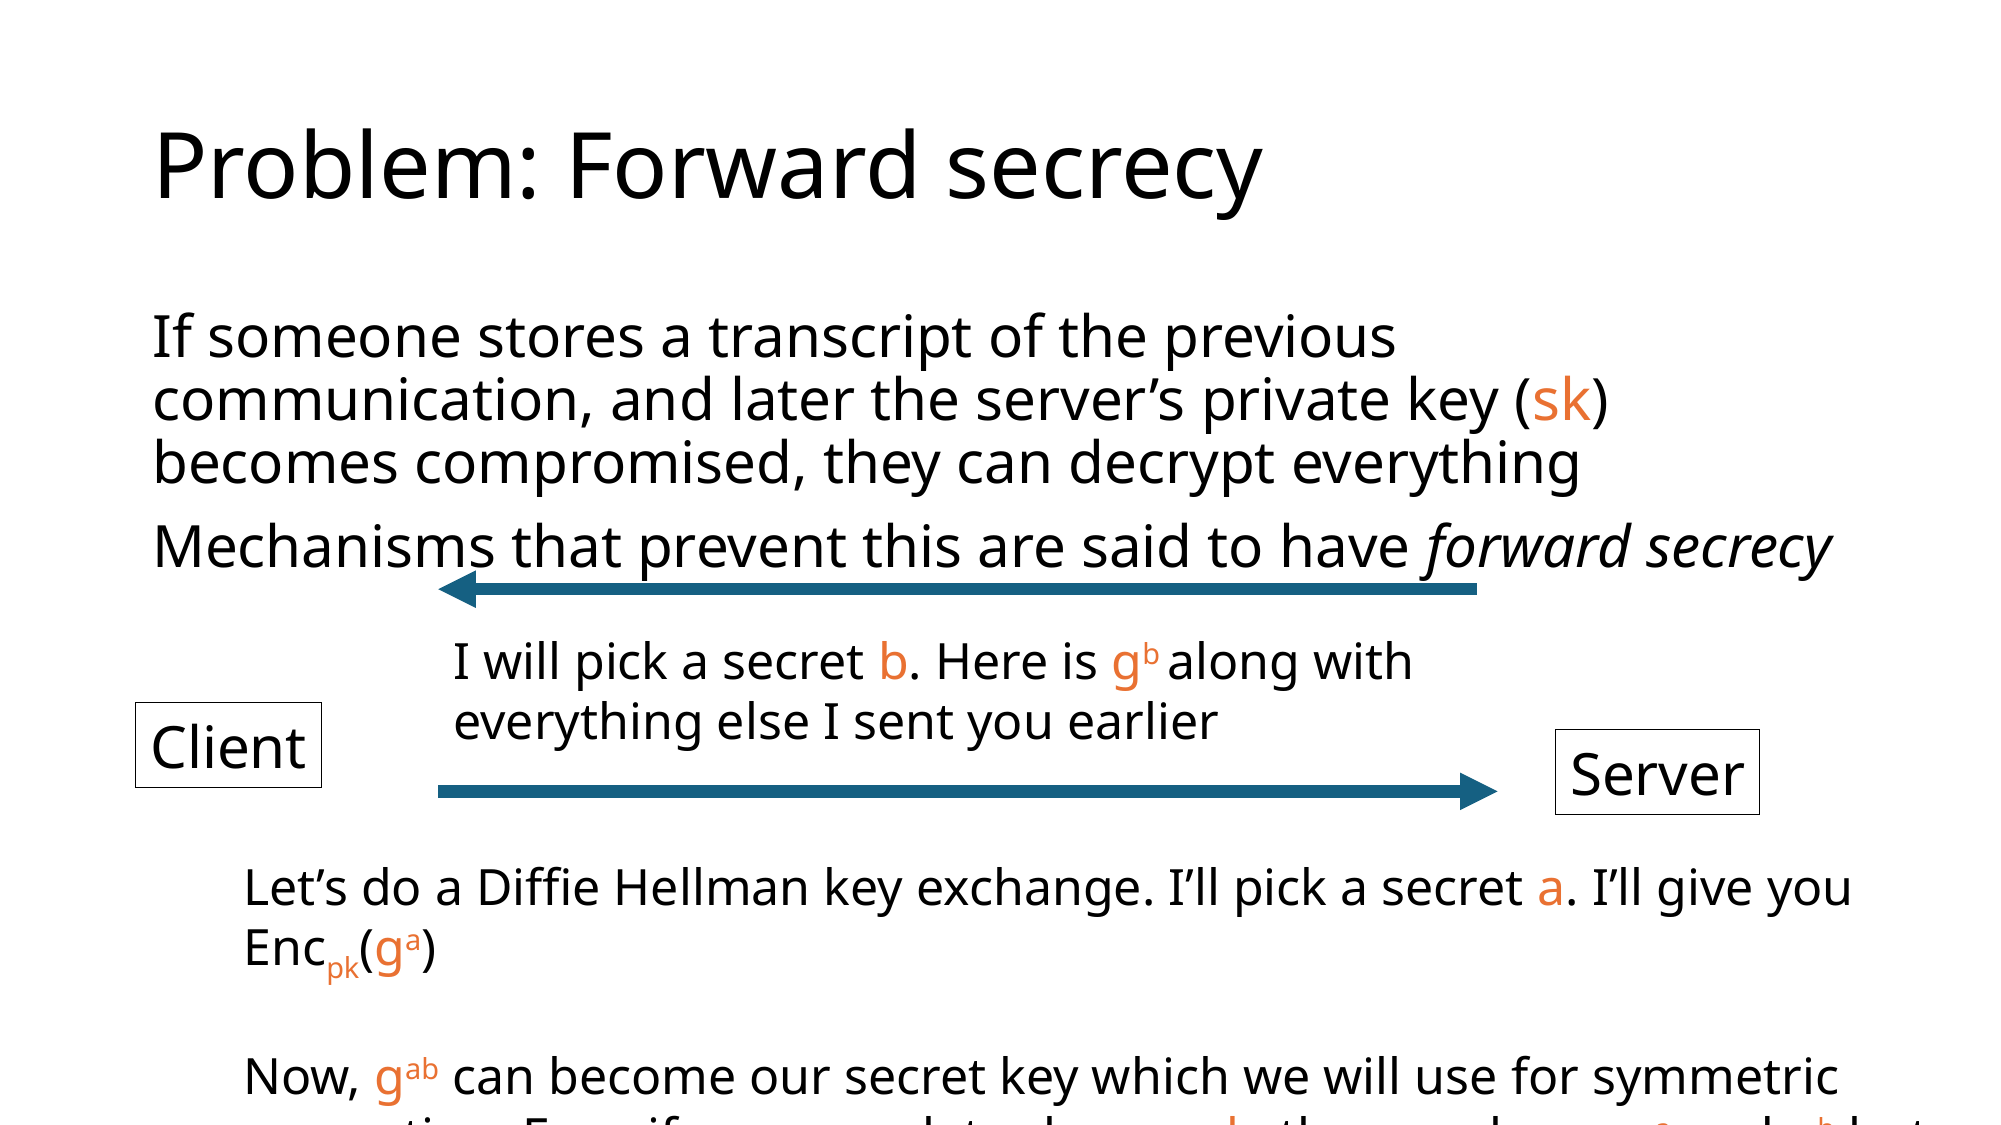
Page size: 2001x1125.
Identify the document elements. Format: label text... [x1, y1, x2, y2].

text_box Let’s do a Diffie Hellman key exchange. I’ll pick a secret a. I’ll give you Encpk(ga) Now, gab can become our secret key which we will use for symmetric encryption. Even if someone later learns sk, they can learn ga and gb but not gab [228, 848, 1959, 1125]
text_box Client [135, 702, 322, 788]
list If someone stores a transcript of the previous communication, and later the server’s private key (sk) becomes compromised, they can decrypt everything Mechanisms that prevent this are said to have forward secrecy [137, 299, 1863, 1014]
text_box Server [1555, 729, 1760, 815]
title Problem: Forward secrecy [137, 59, 1863, 278]
text_box I will pick a secret b. Here is gb along with everything else I sent you earlier [438, 621, 1615, 757]
